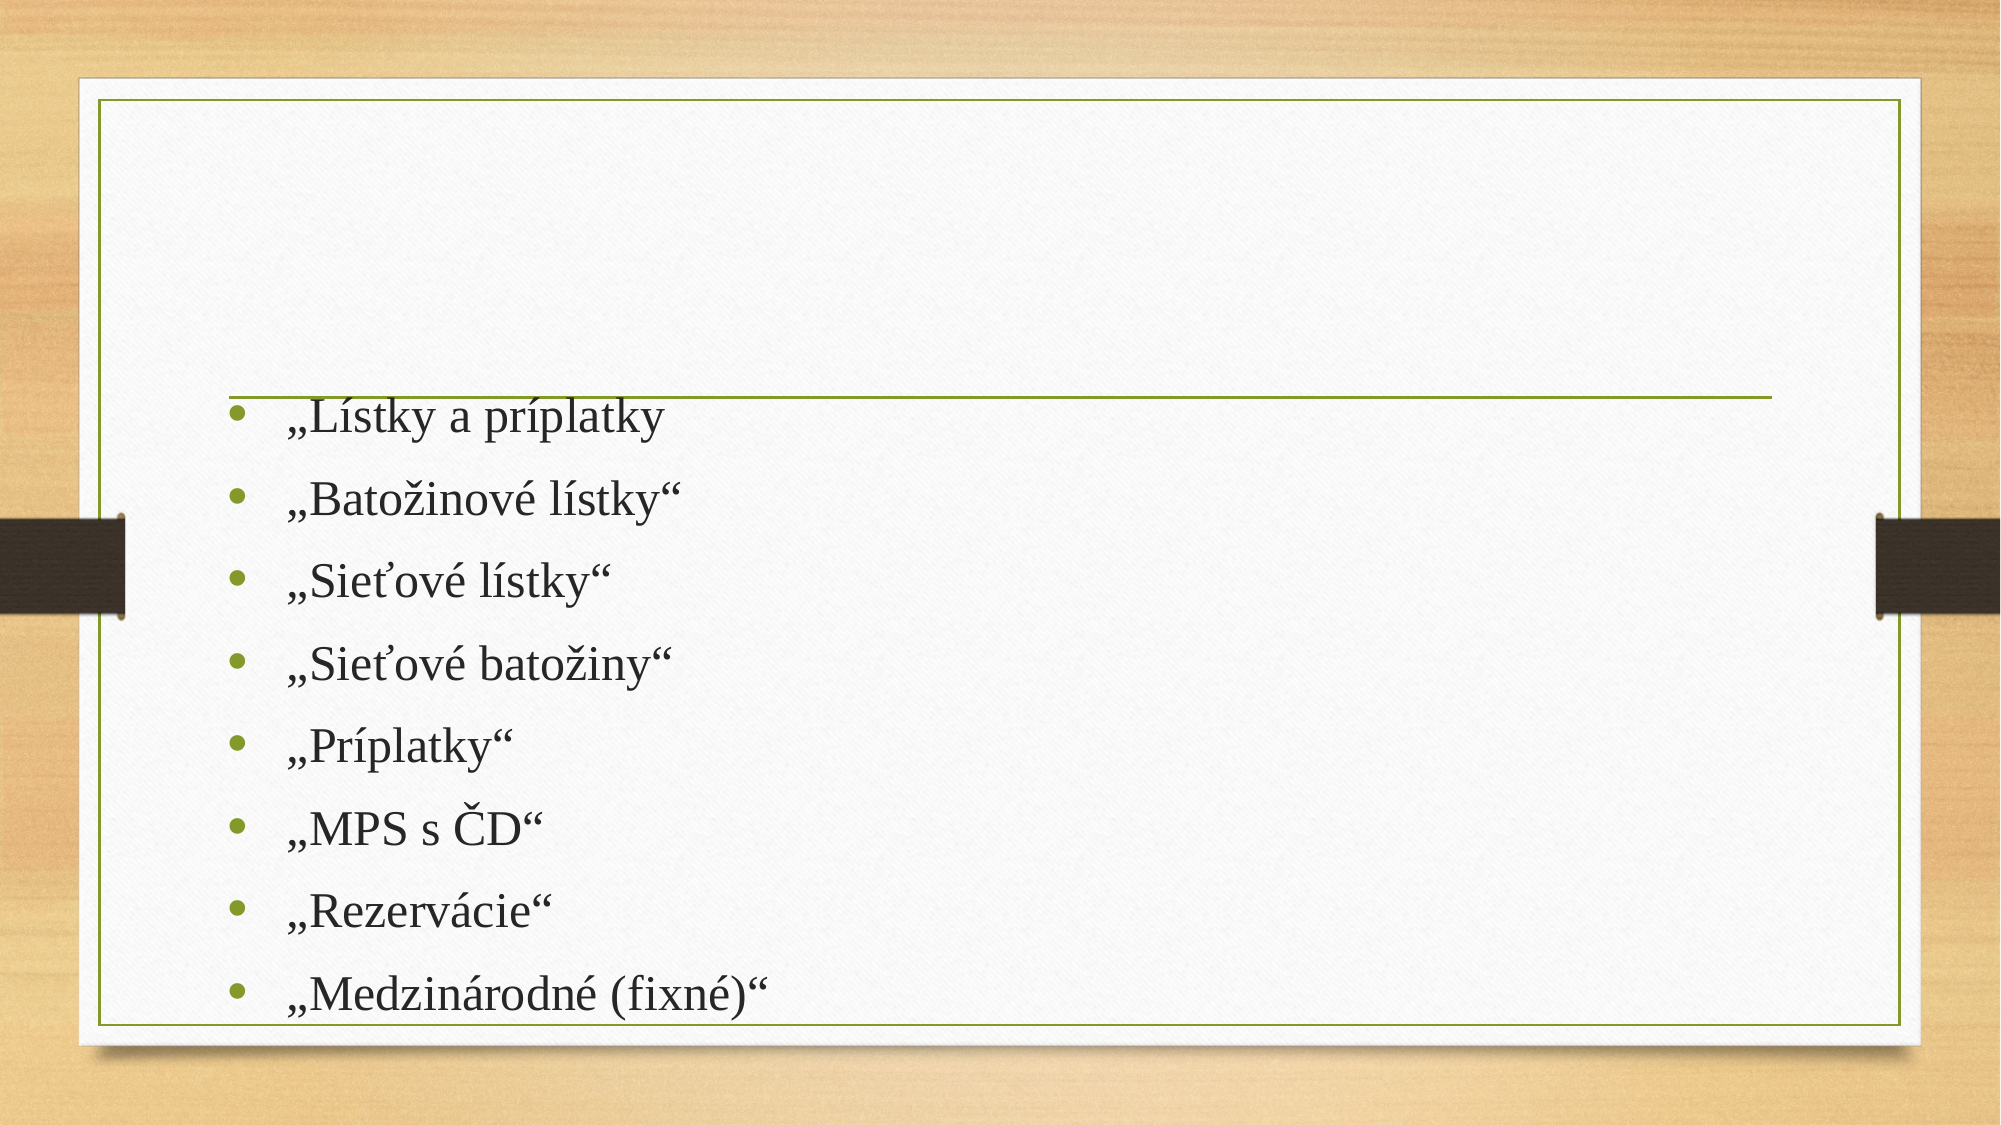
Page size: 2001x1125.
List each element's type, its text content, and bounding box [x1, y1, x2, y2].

list „Lístky a príplatky „Batožinové lístky“ „Sieťové lístky“ „Sieťové batožiny“ „Príplatky“ „MPS s ČD“ „Rezervácie“ „Medzinárodné (fixné)“ [212, 375, 1812, 971]
picture [0, 0, 2001, 1125]
